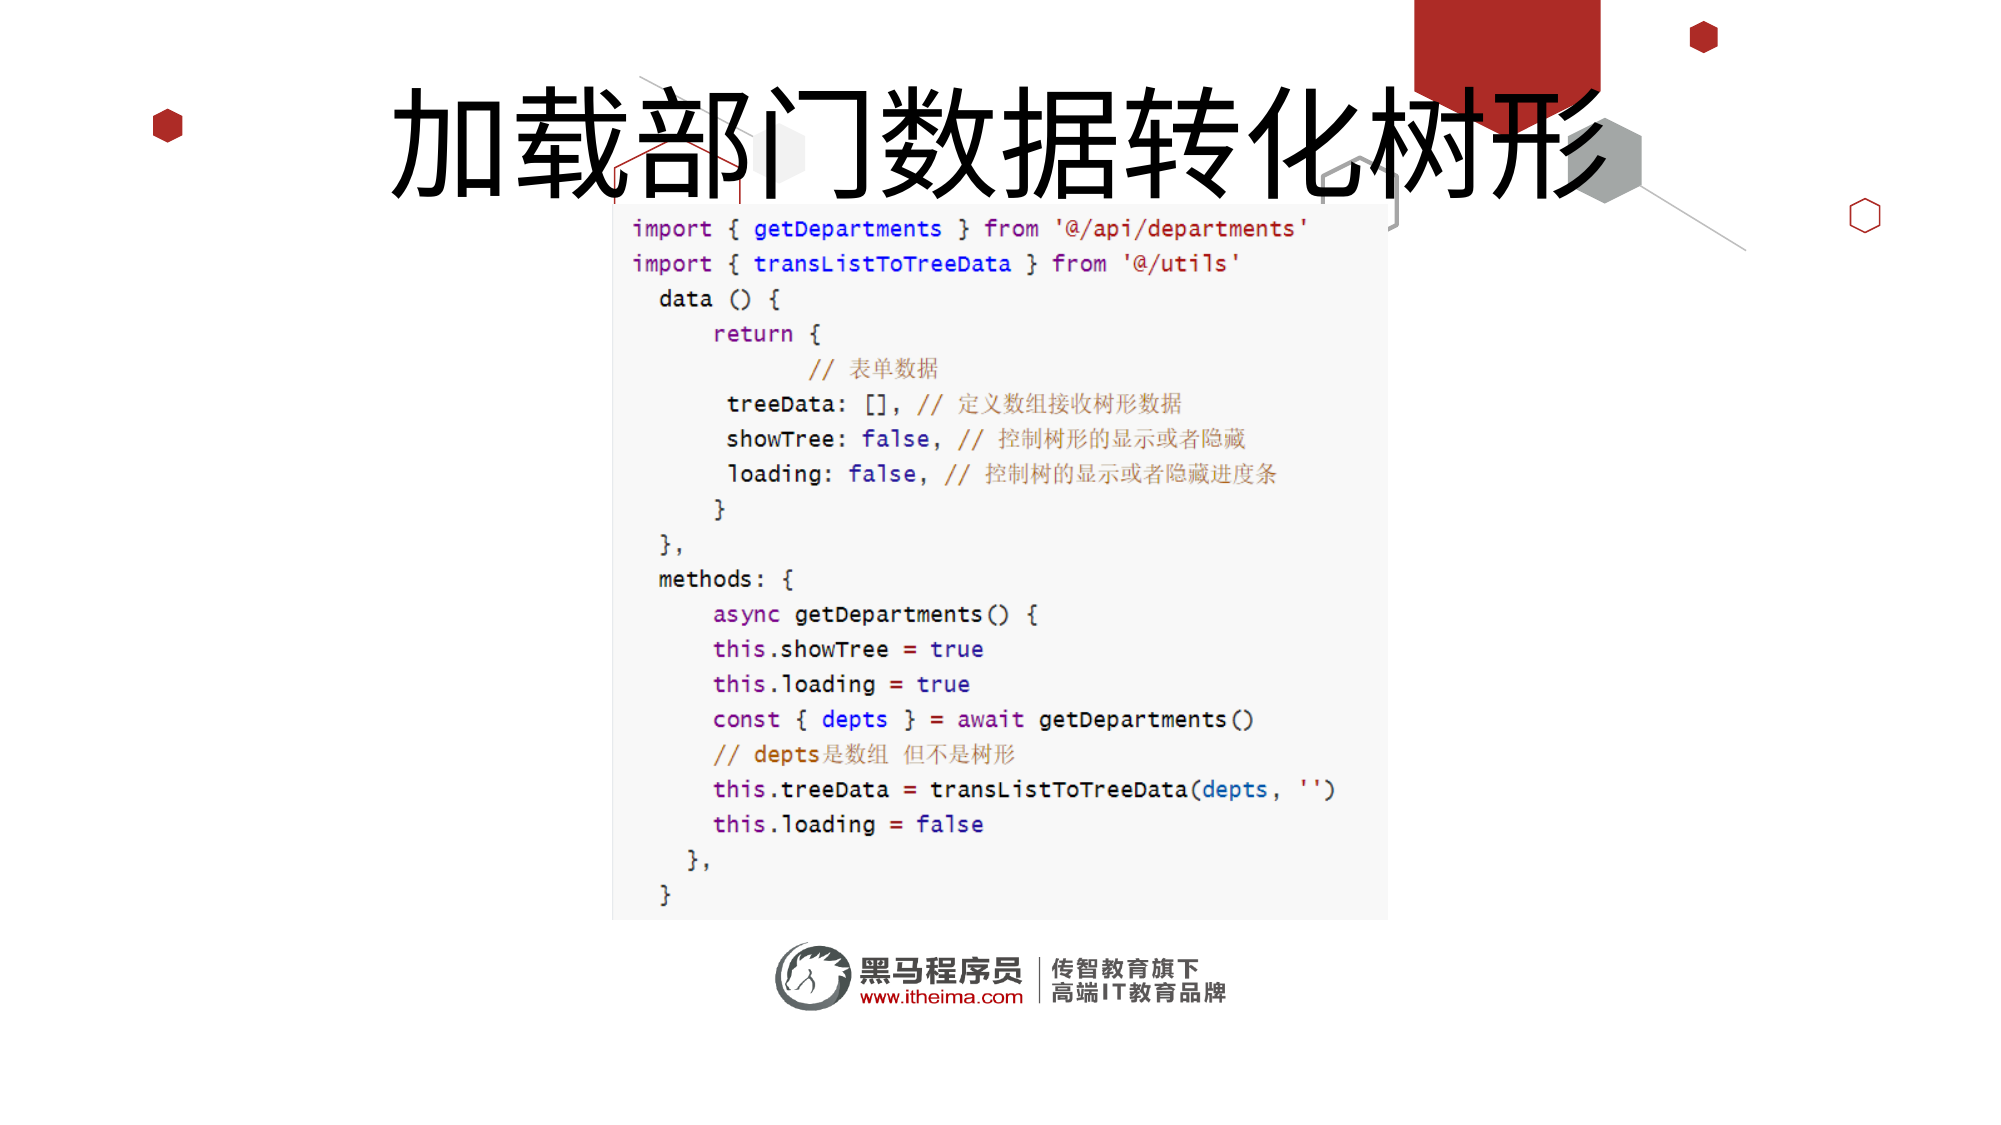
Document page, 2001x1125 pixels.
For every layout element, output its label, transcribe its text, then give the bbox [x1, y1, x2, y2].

title 加载部门数据转化树形 [137, 59, 1863, 278]
picture [612, 204, 1388, 921]
picture [774, 939, 1226, 1013]
